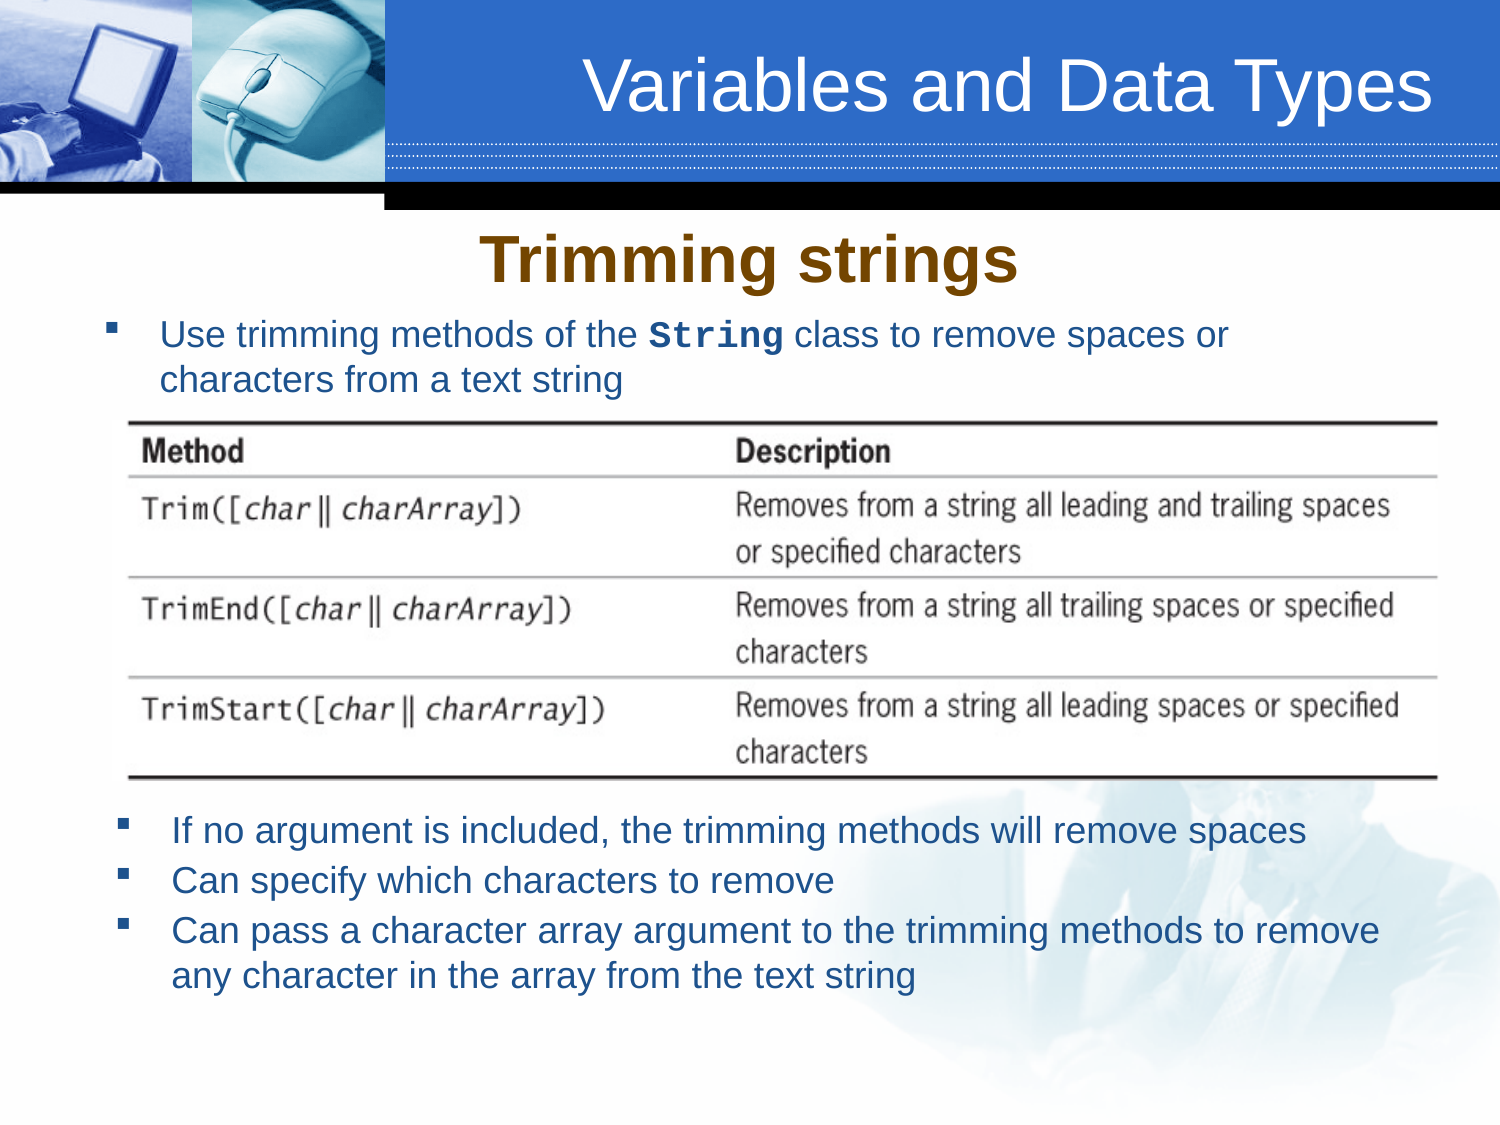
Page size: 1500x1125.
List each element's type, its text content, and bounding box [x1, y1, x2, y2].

title Variables and Data Types [412, 37, 1450, 125]
picture [0, 0, 385, 181]
text_box Trimming strings [0, 196, 1500, 315]
text_box Use trimming methods of the String class to remove spaces or characters from a text string [88, 302, 1414, 522]
picture [0, 315, 1500, 1125]
text_box If no argument is included, the trimming methods will remove spaces Can specify which characters to remove Can pass a character array argument to the trimming methods to remove any character in the array from the text string [100, 798, 1426, 1059]
